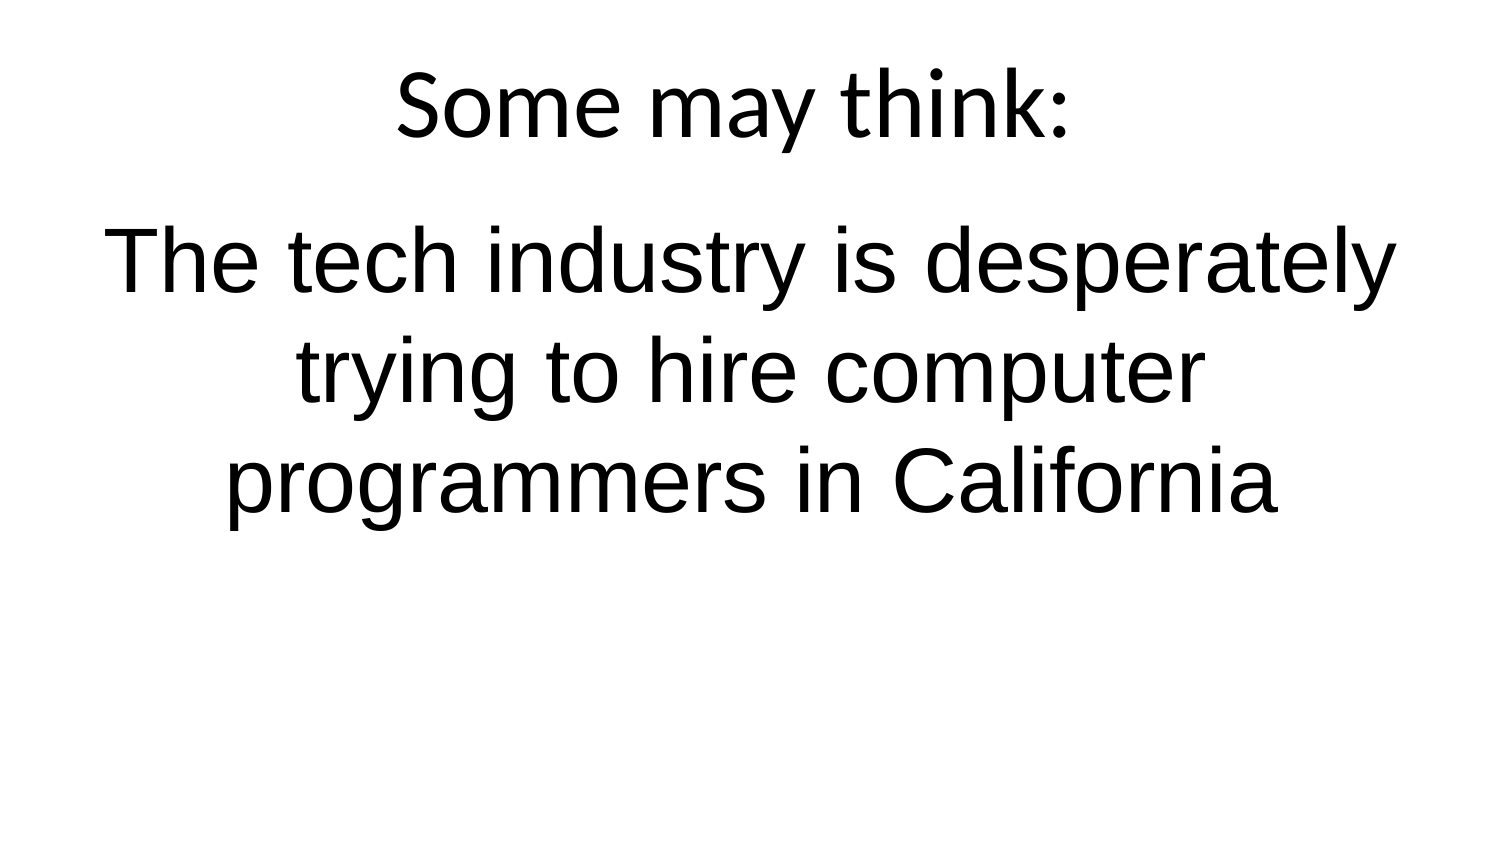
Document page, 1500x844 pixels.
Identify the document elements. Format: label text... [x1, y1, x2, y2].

text_box Some may think: [104, 29, 1388, 165]
text_box The tech industry is desperately trying to hire computer programmers in California [77, 193, 1427, 759]
